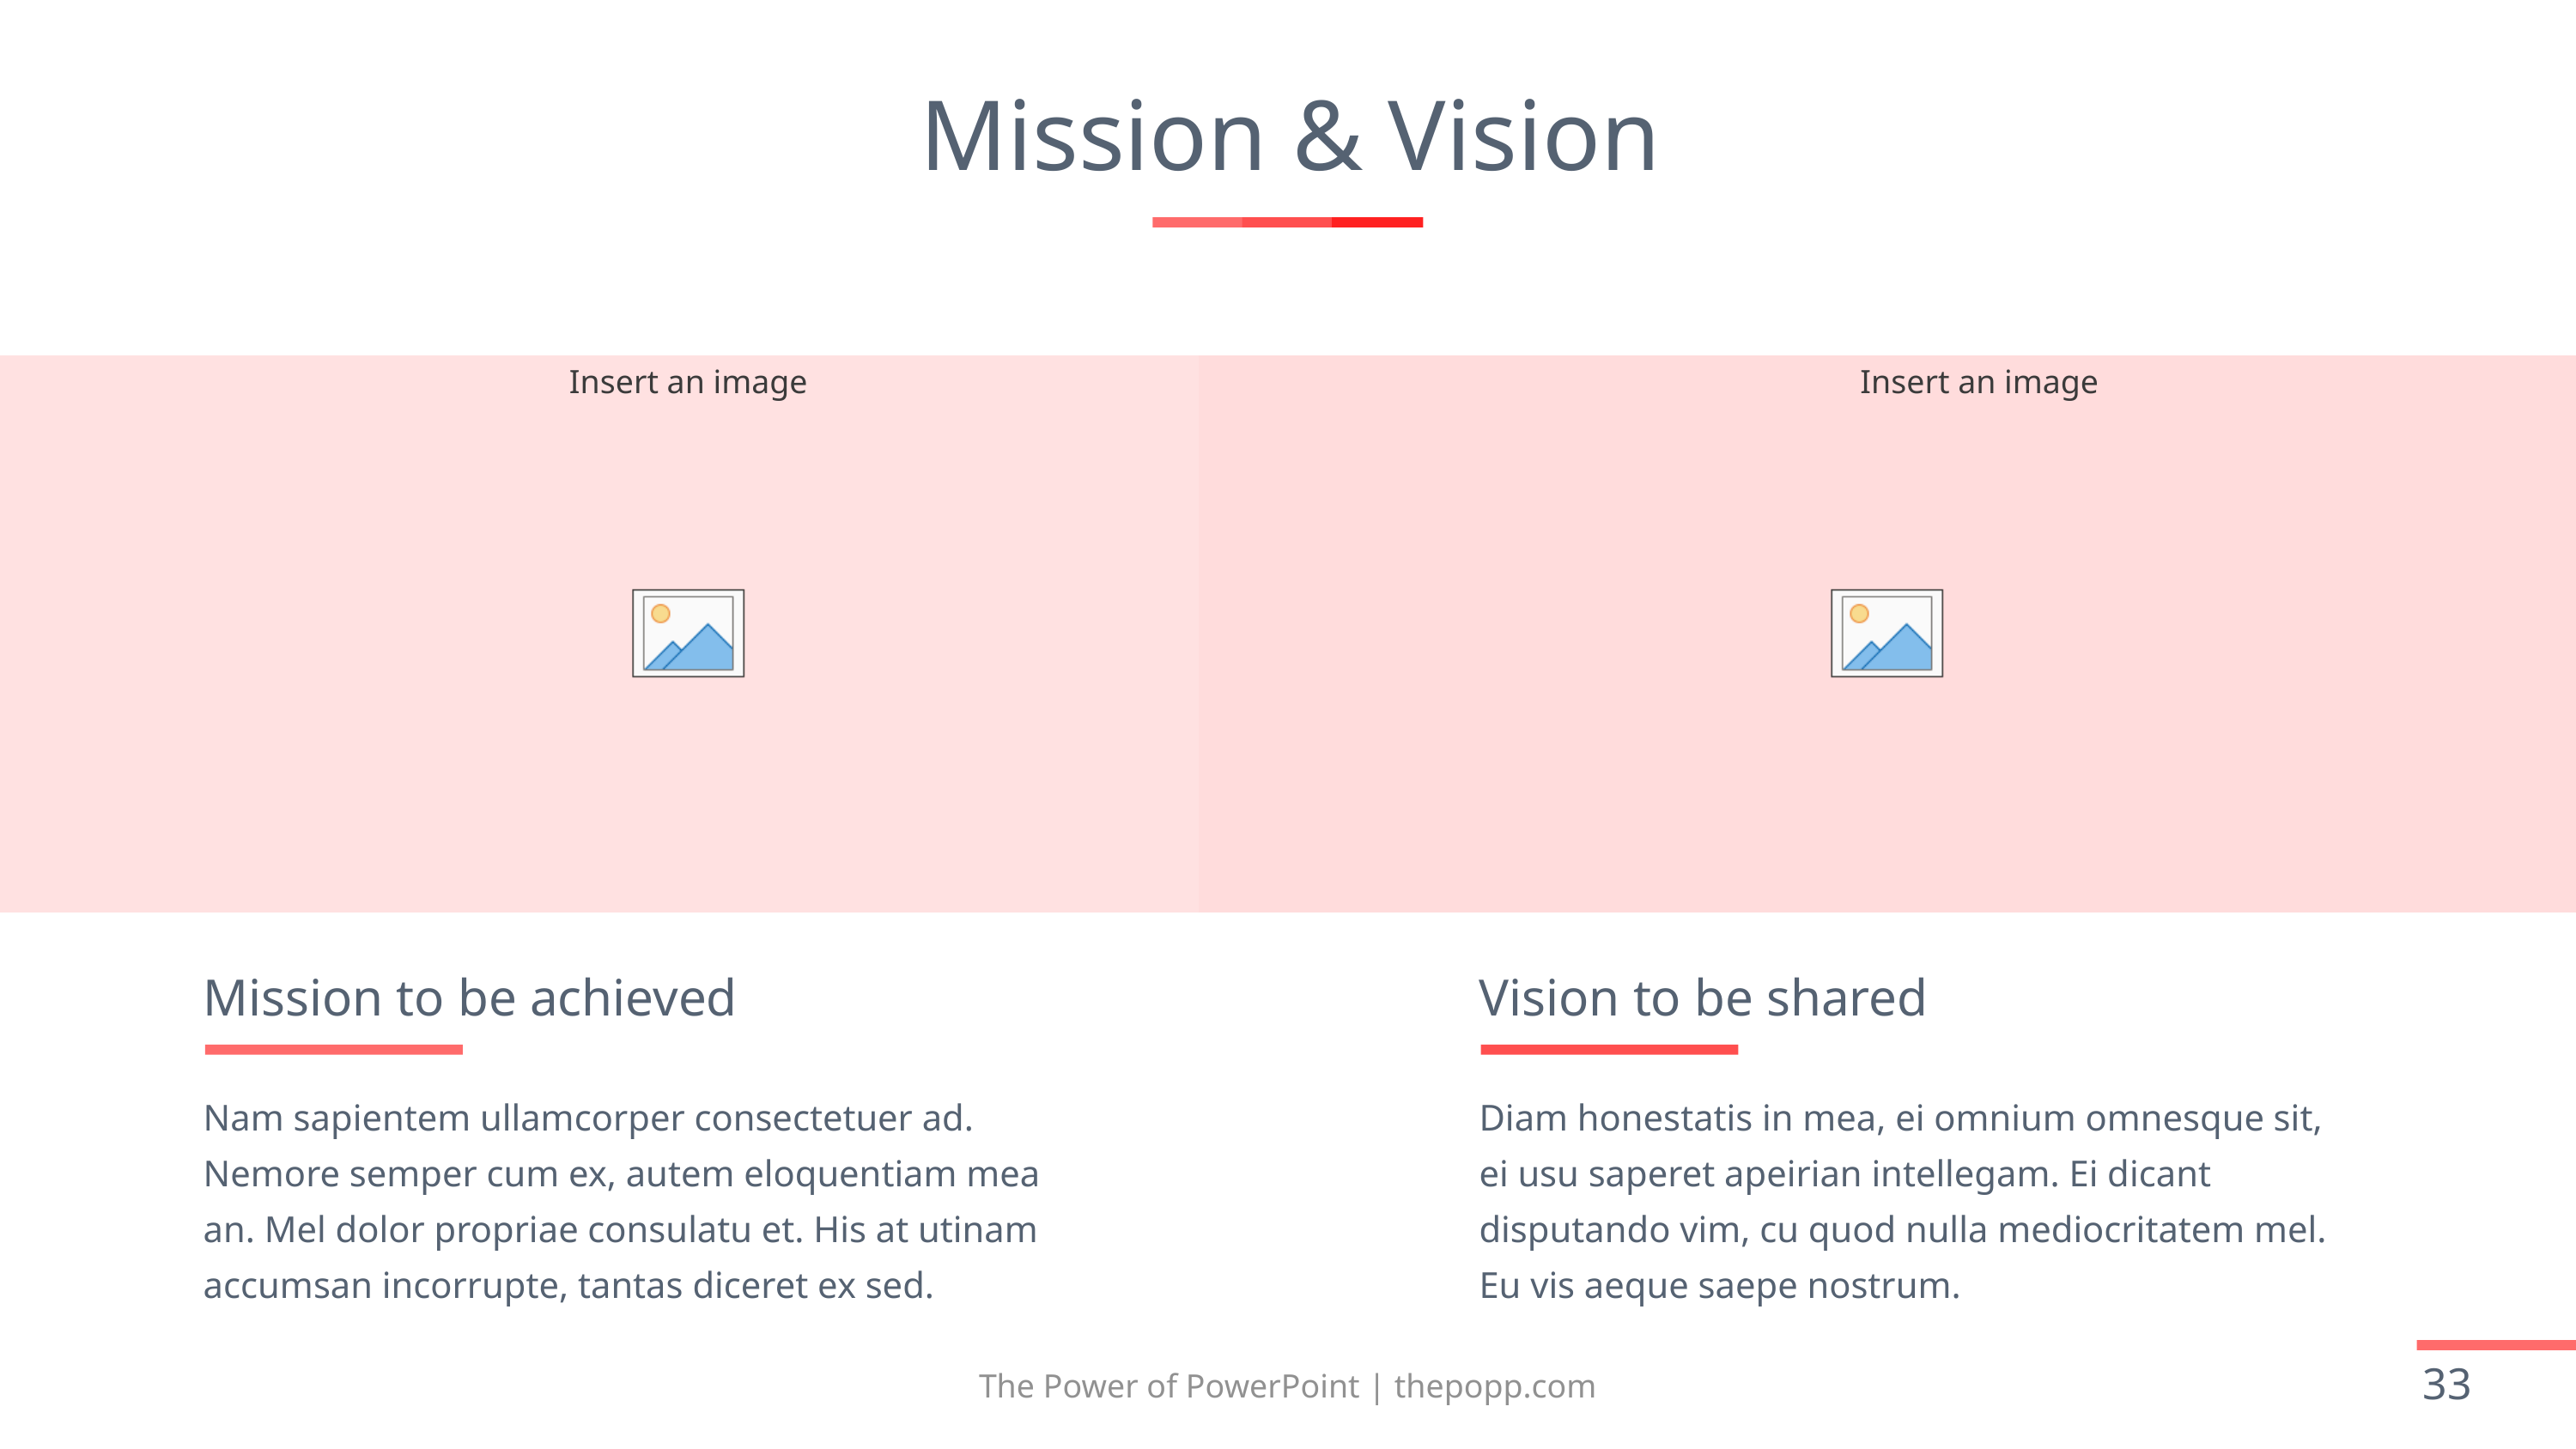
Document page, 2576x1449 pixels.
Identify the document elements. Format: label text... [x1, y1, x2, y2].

list Vision to be shared [1466, 943, 2368, 1049]
list Diam honestatis in mea, ei omnium omnesque sit, ei usu saperet apeirian intellegam. Ei dicant disputando vim, cu quod nulla mediocritatem mel. Eu vis aeque saepe nostrum. [1466, 1076, 2368, 1319]
picture [0, 355, 2576, 912]
list Mission to be achieved [190, 943, 1092, 1049]
list Nam sapientem ullamcorper consectetuer ad. Nemore semper cum ex, autem eloquentiam mea an. Mel dolor propriae consulatu et. His at utinam accumsan incorrupte, tantas diceret ex sed. [190, 1076, 1092, 1319]
footer The Power of PowerPoint | thepopp.com [853, 1349, 1723, 1427]
slide_number 33 [2409, 1351, 2576, 1421]
title Mission & Vision [69, 49, 2512, 230]
